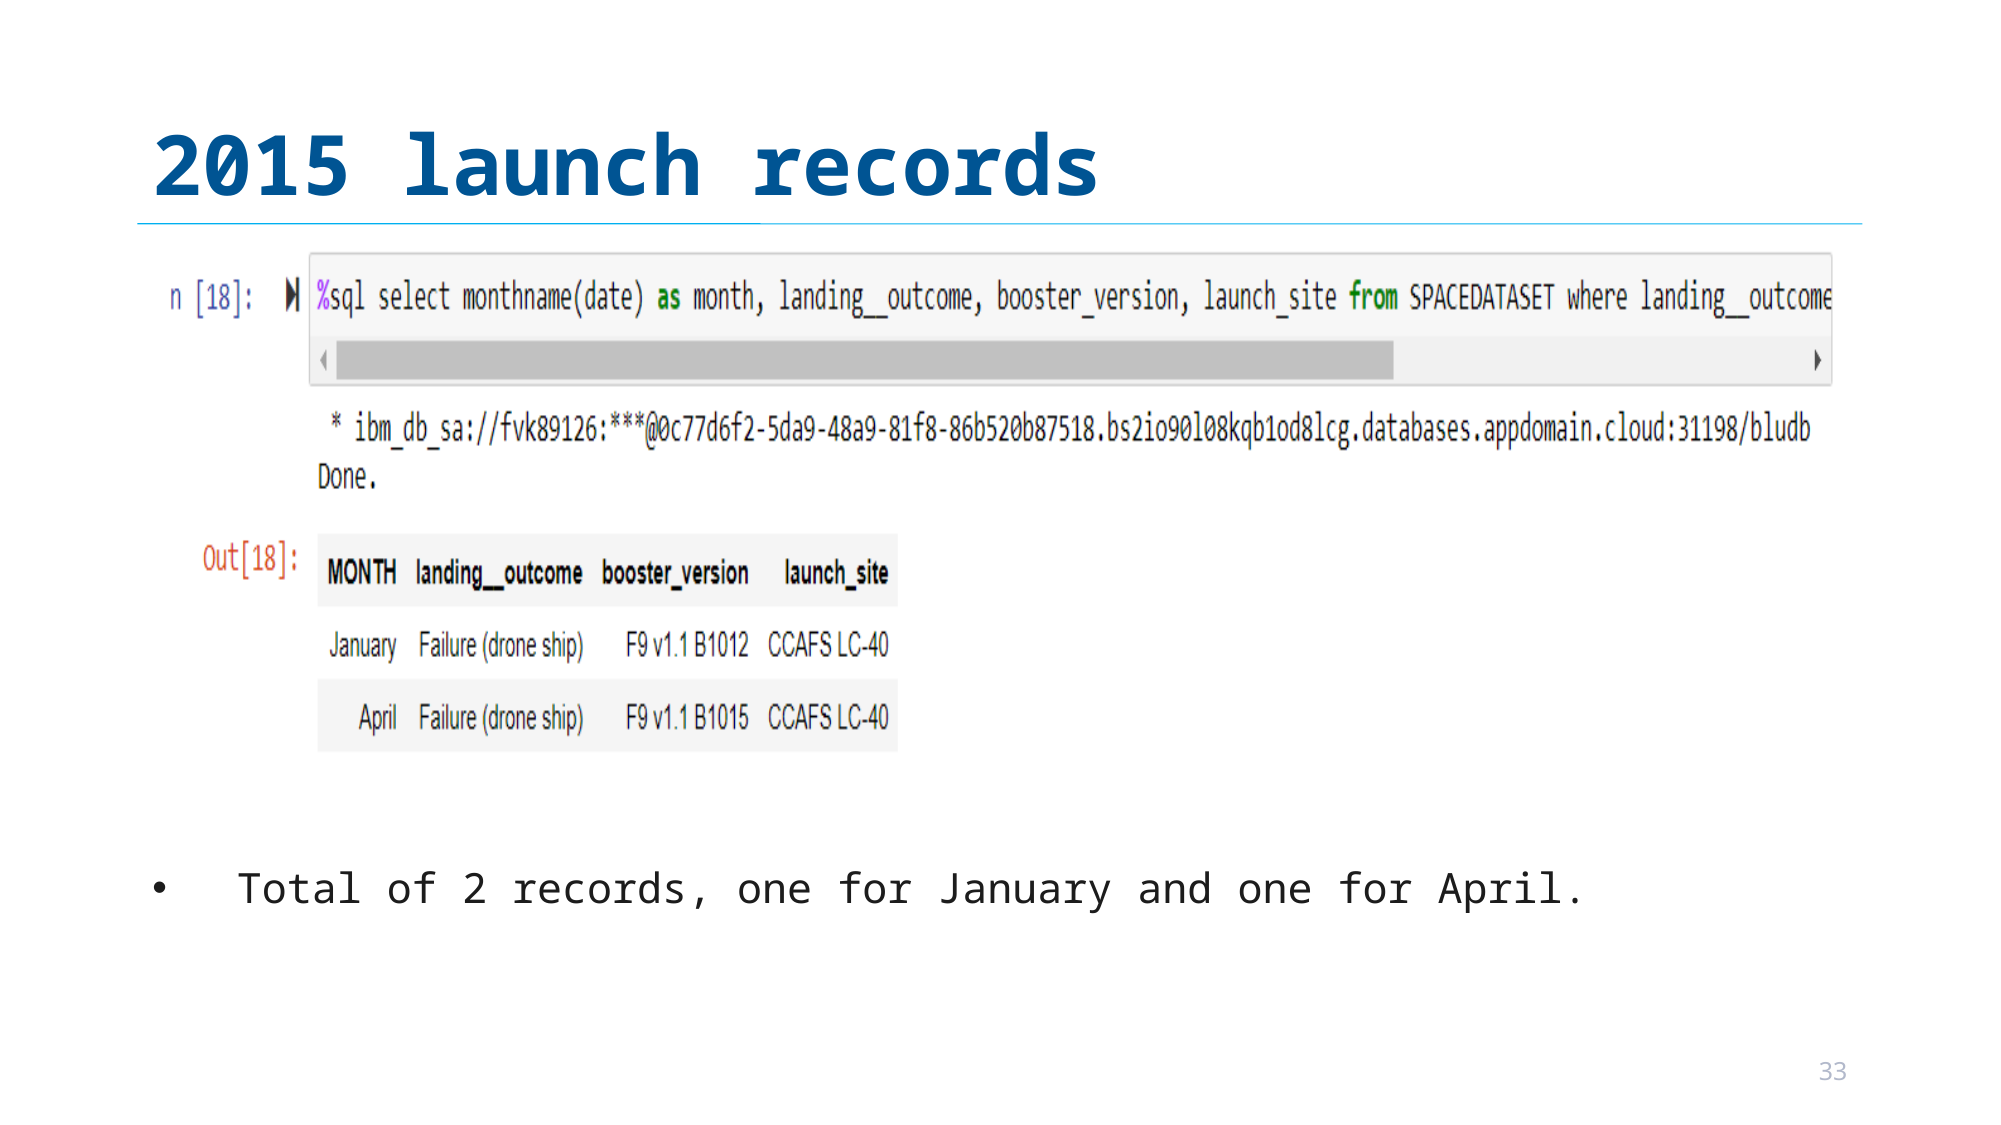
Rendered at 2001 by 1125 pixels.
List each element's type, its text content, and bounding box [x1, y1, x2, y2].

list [169, 234, 1865, 807]
list Total of 2 records, one for January and one for April. [137, 860, 1865, 1014]
title 2015 launch records [137, 59, 1863, 278]
slide_number 33 [1412, 1042, 1863, 1103]
